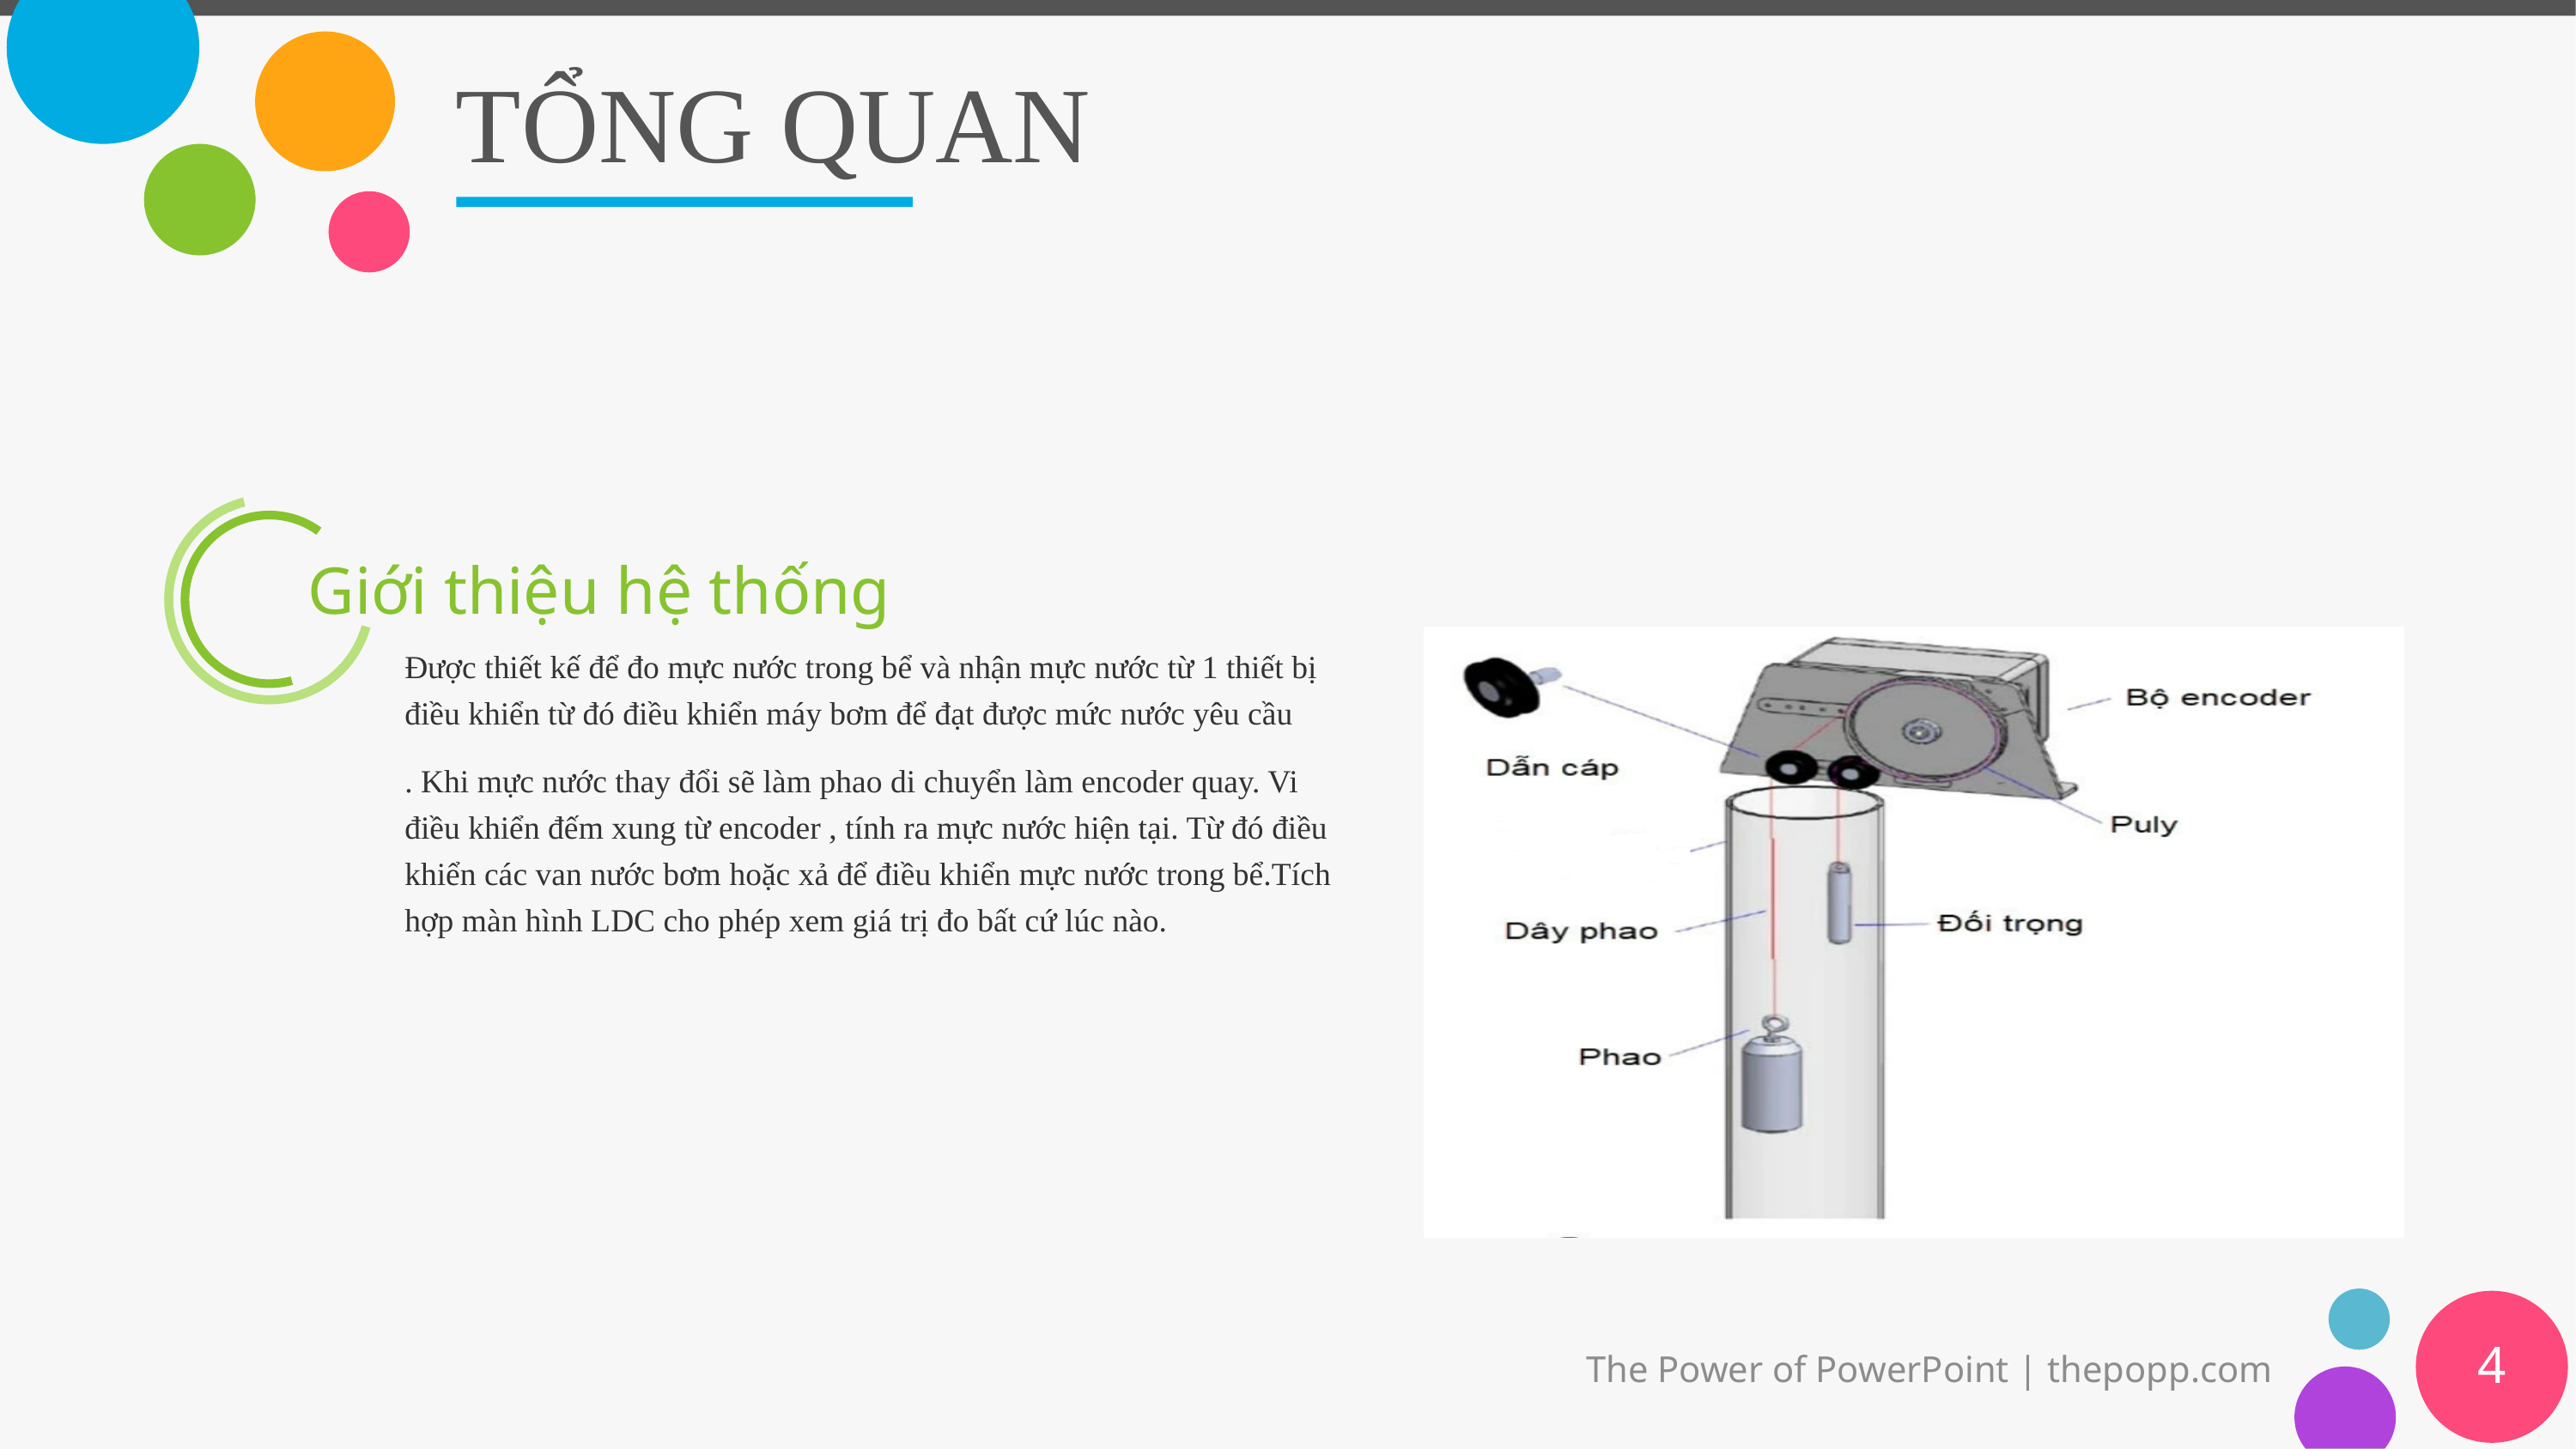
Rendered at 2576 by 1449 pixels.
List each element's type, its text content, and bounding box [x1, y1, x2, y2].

footer The Power of PowerPoint | thepopp.com [1479, 1332, 2296, 1410]
picture [1424, 627, 2404, 1238]
slide_number 4 [2415, 1328, 2568, 1406]
list Được thiết kế để đo mực nước trong bể và nhận mực nước từ 1 thiết bị điều khiển từ đó điều khiển máy bơm để đạt được mức nước yêu cầu . Khi mực nước thay đổi sẽ làm phao di chuyển làm encoder quay. Vi điều khiển đếm xung từ encoder , tính ra mực nước hiện tại. Từ đó điều khiển các van nước bơm hoặc xả để điều khiển mực nước trong bể.Tích hợp màn hình LDC cho phép xem giá trị đo bất cứ lúc nào. [381, 627, 1366, 1238]
list Giới thiệu hệ thống [284, 527, 1332, 640]
title TỔNG QUAN [433, 34, 2454, 204]
